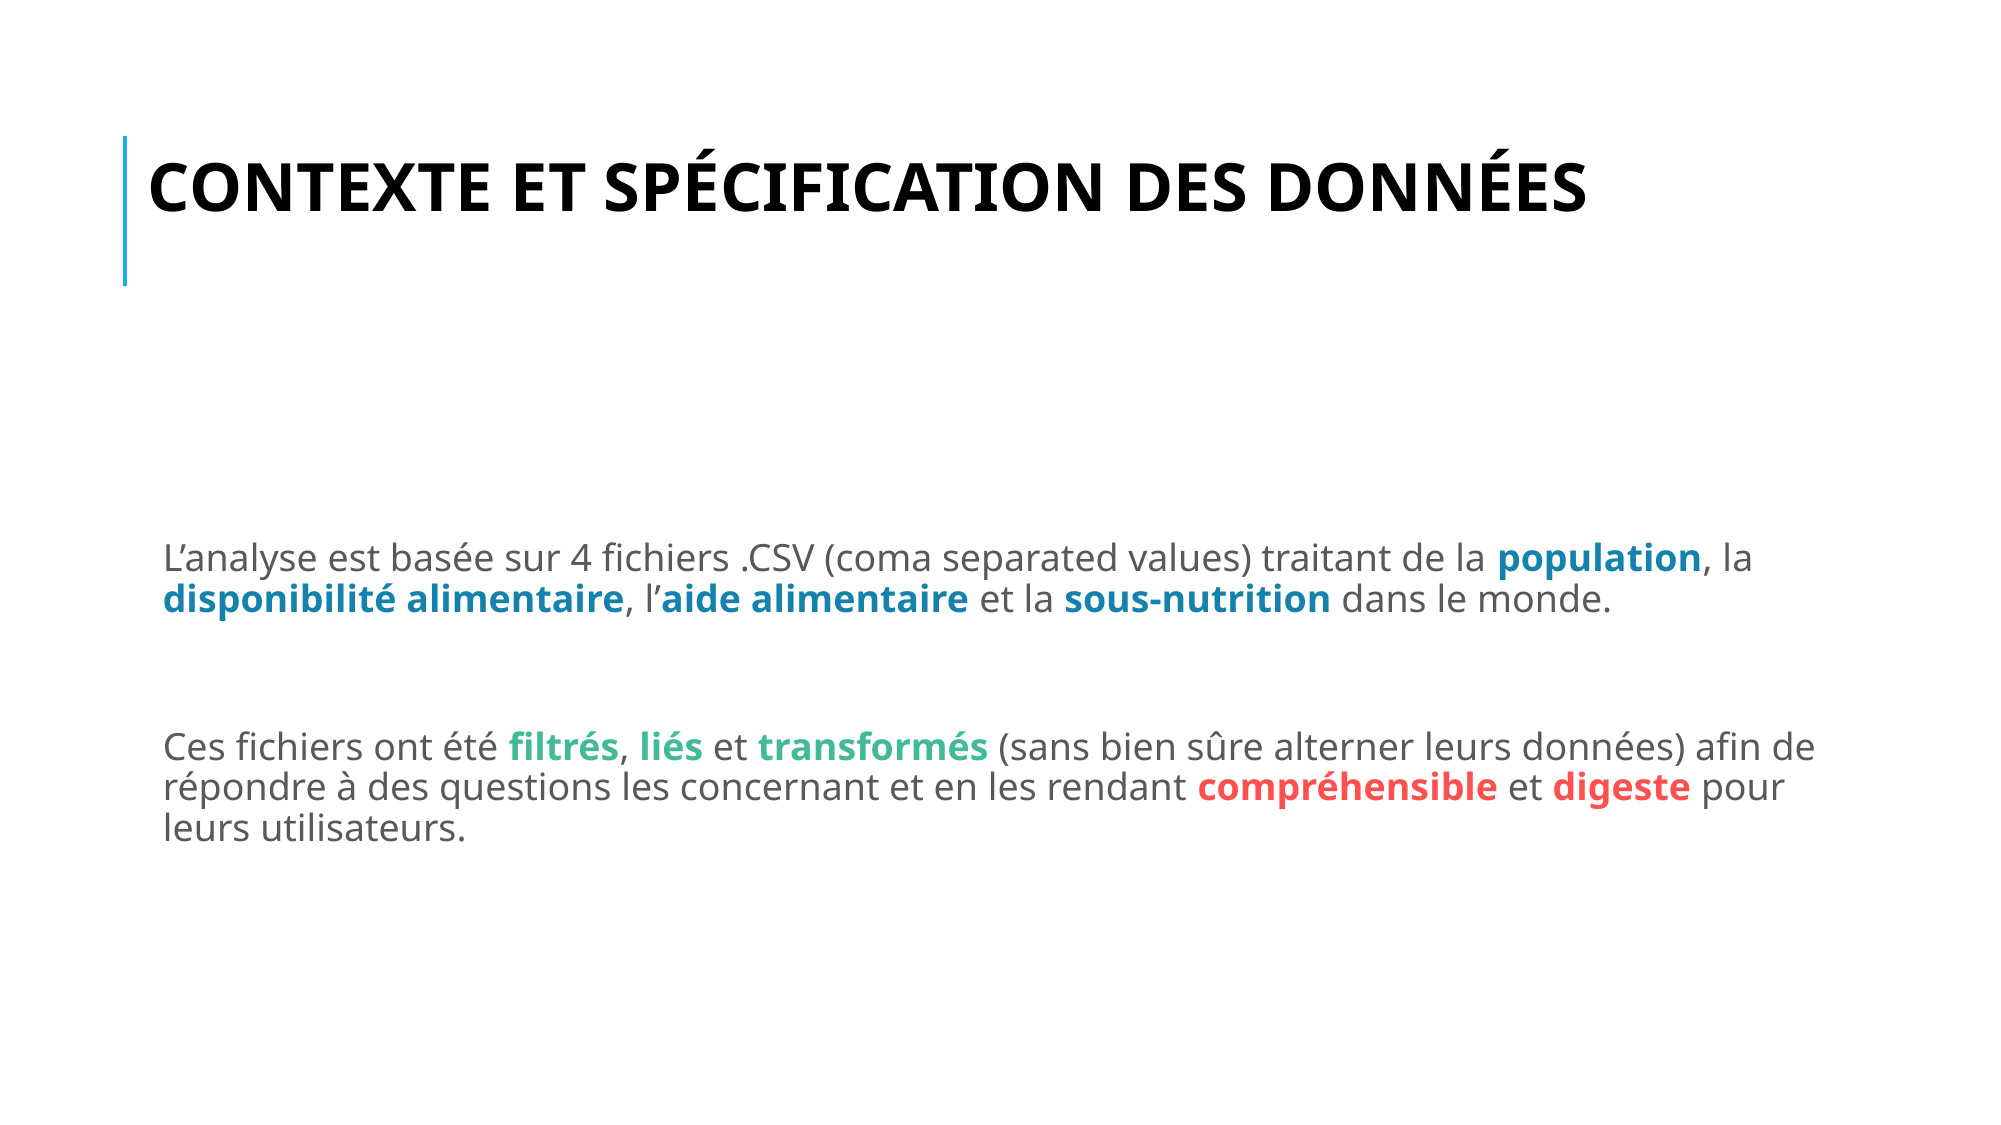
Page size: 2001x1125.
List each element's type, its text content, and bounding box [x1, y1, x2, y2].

subtitle L’analyse est basée sur 4 fichiers .CSV (coma separated values) traitant de la population, la disponibilité alimentaire, l’aide alimentaire et la sous-nutrition dans le monde. Ces fichiers ont été filtrés, liés et transformés (sans bien sûre alterner leurs données) afin de répondre à des questions les concernant et en les rendant compréhensible et digeste pour leurs utilisateurs. [132, 356, 1868, 1033]
title Contexte et spécification des données [132, 73, 1868, 233]
